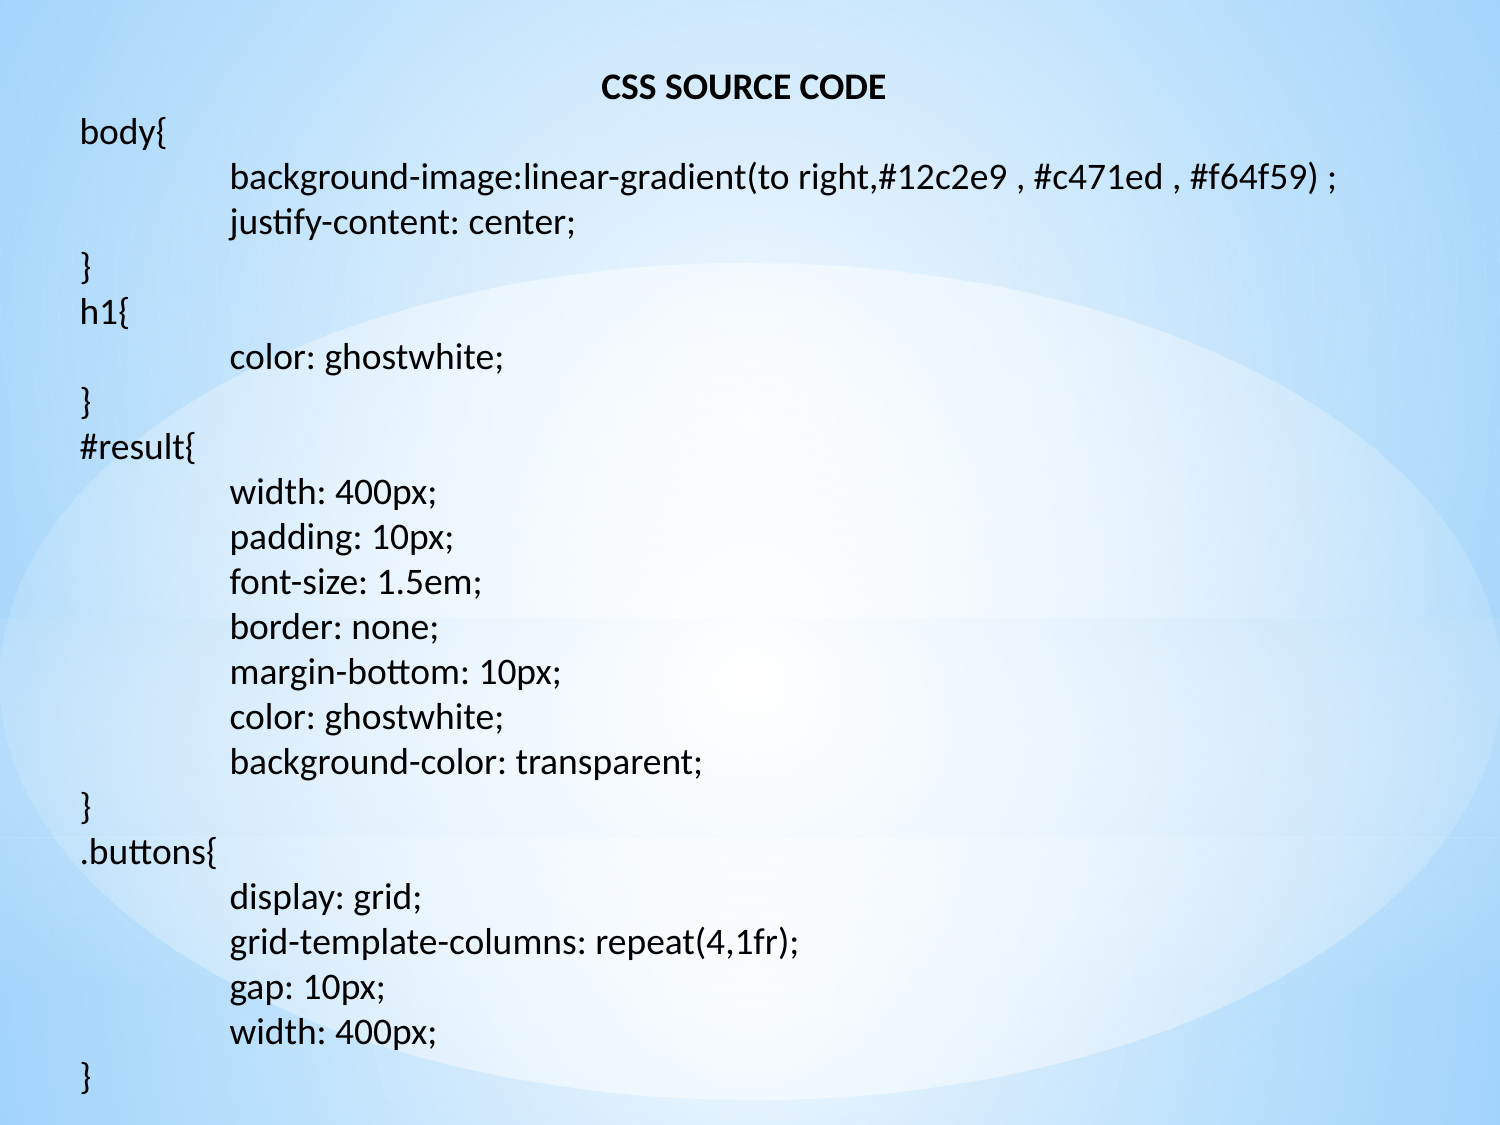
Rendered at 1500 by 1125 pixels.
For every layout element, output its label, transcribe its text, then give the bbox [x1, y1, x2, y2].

text_box CSS SOURCE CODE body{ background-image:linear-gradient(to right,#12c2e9 , #c471ed , #f64f59) ; justify-content: center; } h1{ color: ghostwhite; } #result{ width: 400px; padding: 10px; font-size: 1.5em; border: none; margin-bottom: 10px; color: ghostwhite; background-color: transparent; } .buttons{ display: grid; grid-template-columns: repeat(4,1fr); gap: 10px; width: 400px; } [64, 54, 1424, 1105]
